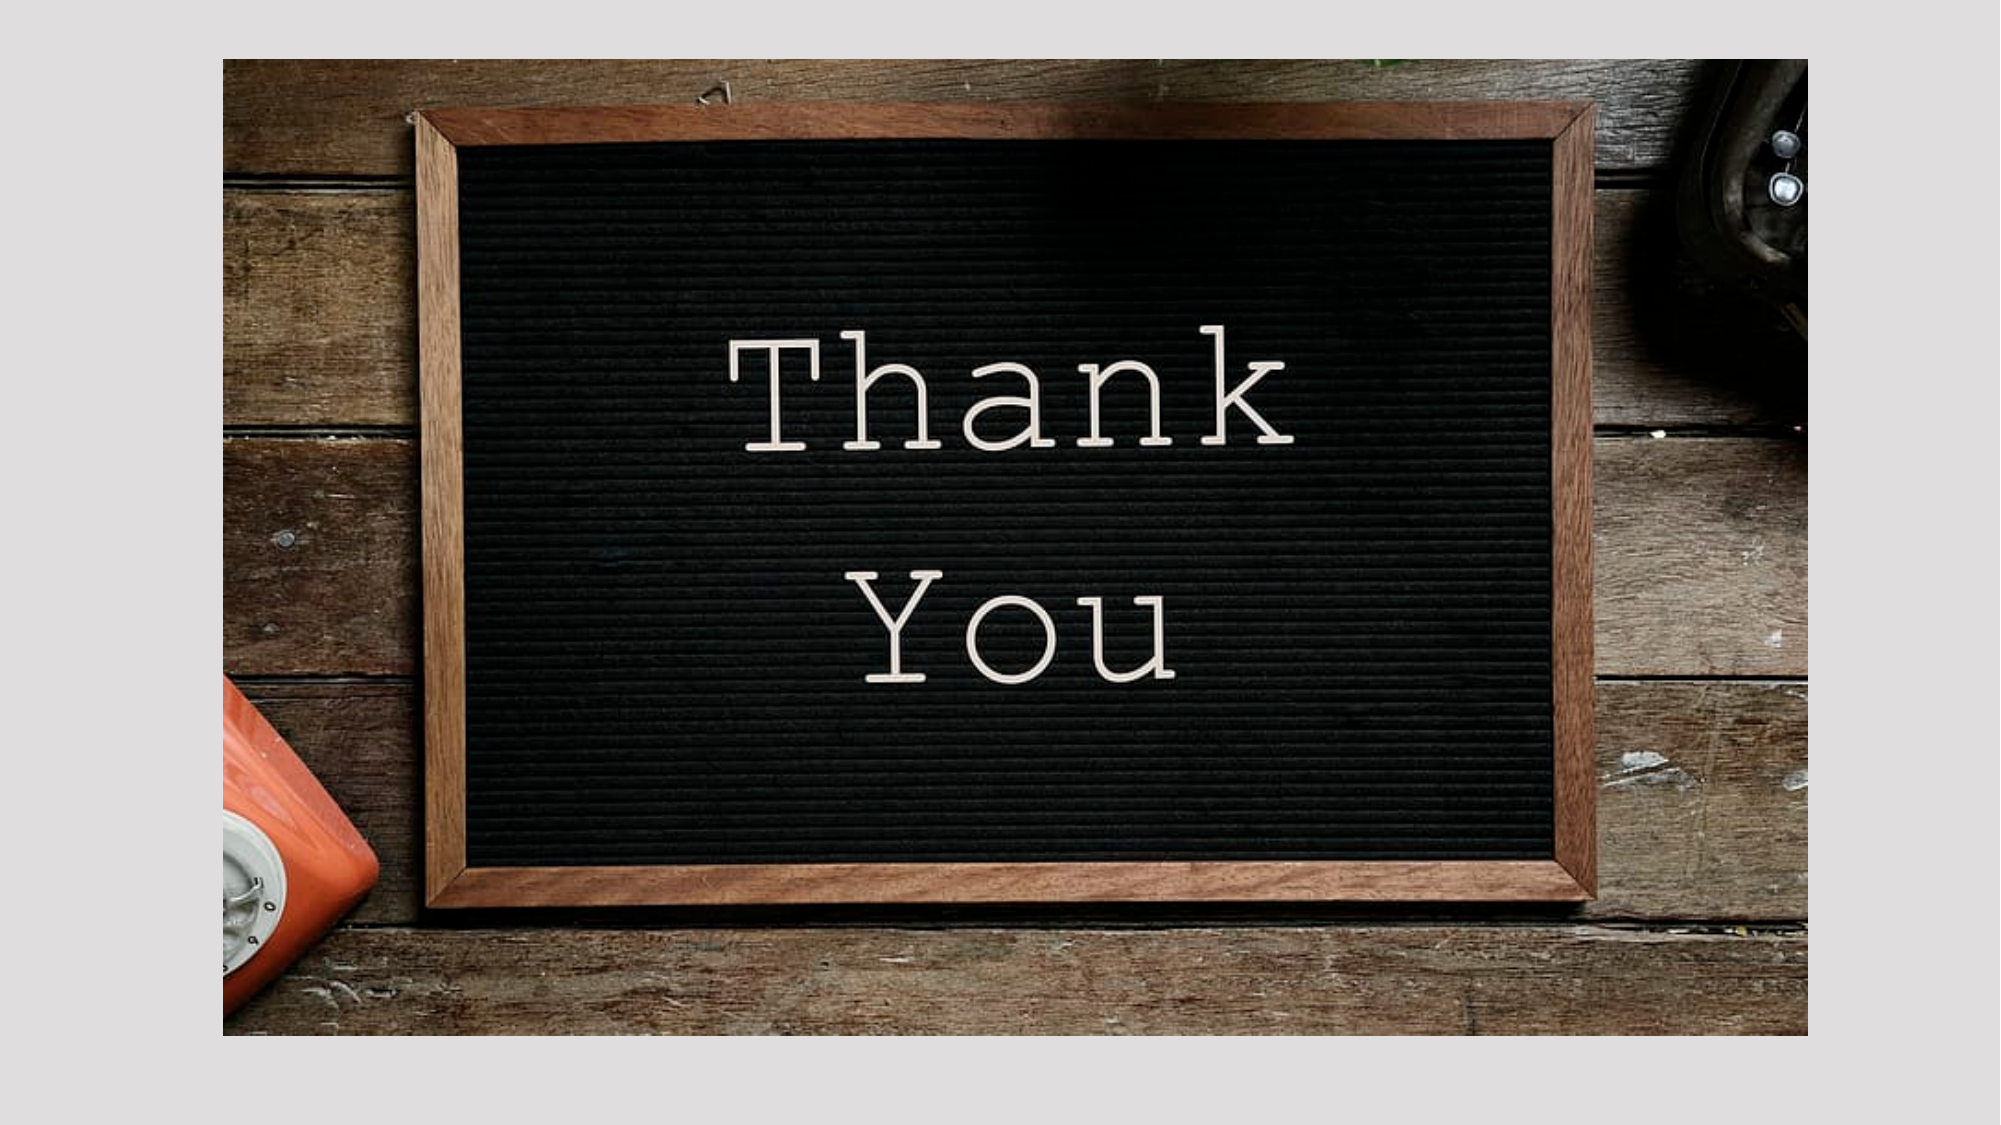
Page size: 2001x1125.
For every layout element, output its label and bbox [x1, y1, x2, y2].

picture [223, 59, 1808, 1036]
